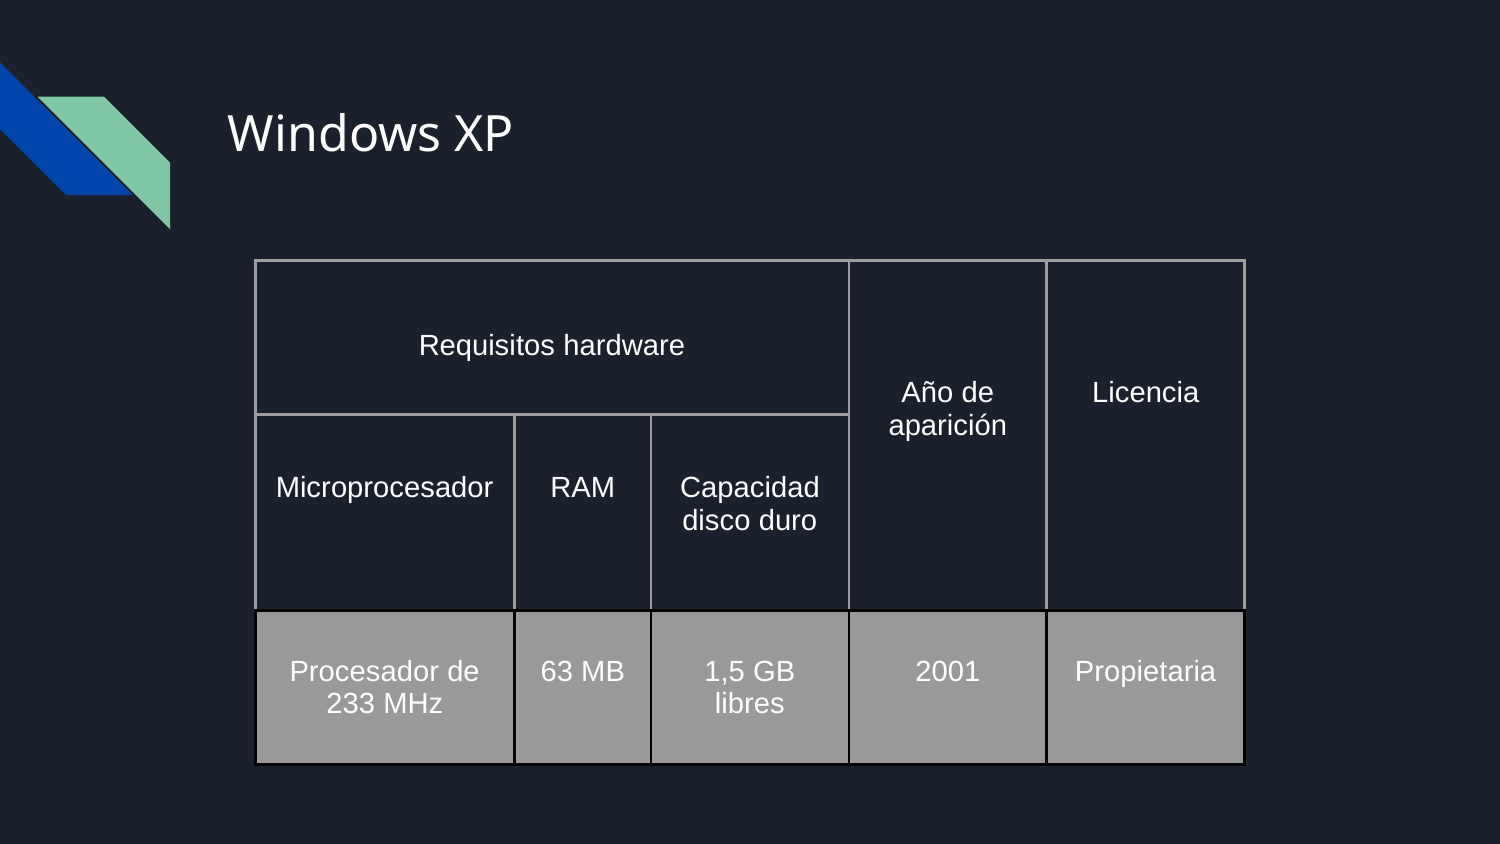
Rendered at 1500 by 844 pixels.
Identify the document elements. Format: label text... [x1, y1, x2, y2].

table_header Año de aparición [850, 262, 1045, 609]
table_cell 63 MB [516, 612, 650, 763]
table_cell RAM [516, 416, 650, 609]
table_cell Propietaria [1048, 612, 1243, 763]
table_header Requisitos hardware [257, 262, 848, 413]
table_cell Capacidad disco duro [652, 416, 848, 609]
table_cell Microprocesador [257, 416, 513, 609]
table_cell Procesador de 233 MHz [257, 612, 513, 763]
table_header Licencia [1048, 262, 1243, 609]
title Windows XP [212, 86, 1368, 237]
table_cell 2001 [850, 612, 1045, 763]
table_cell 1,5 GB libres [652, 612, 848, 763]
